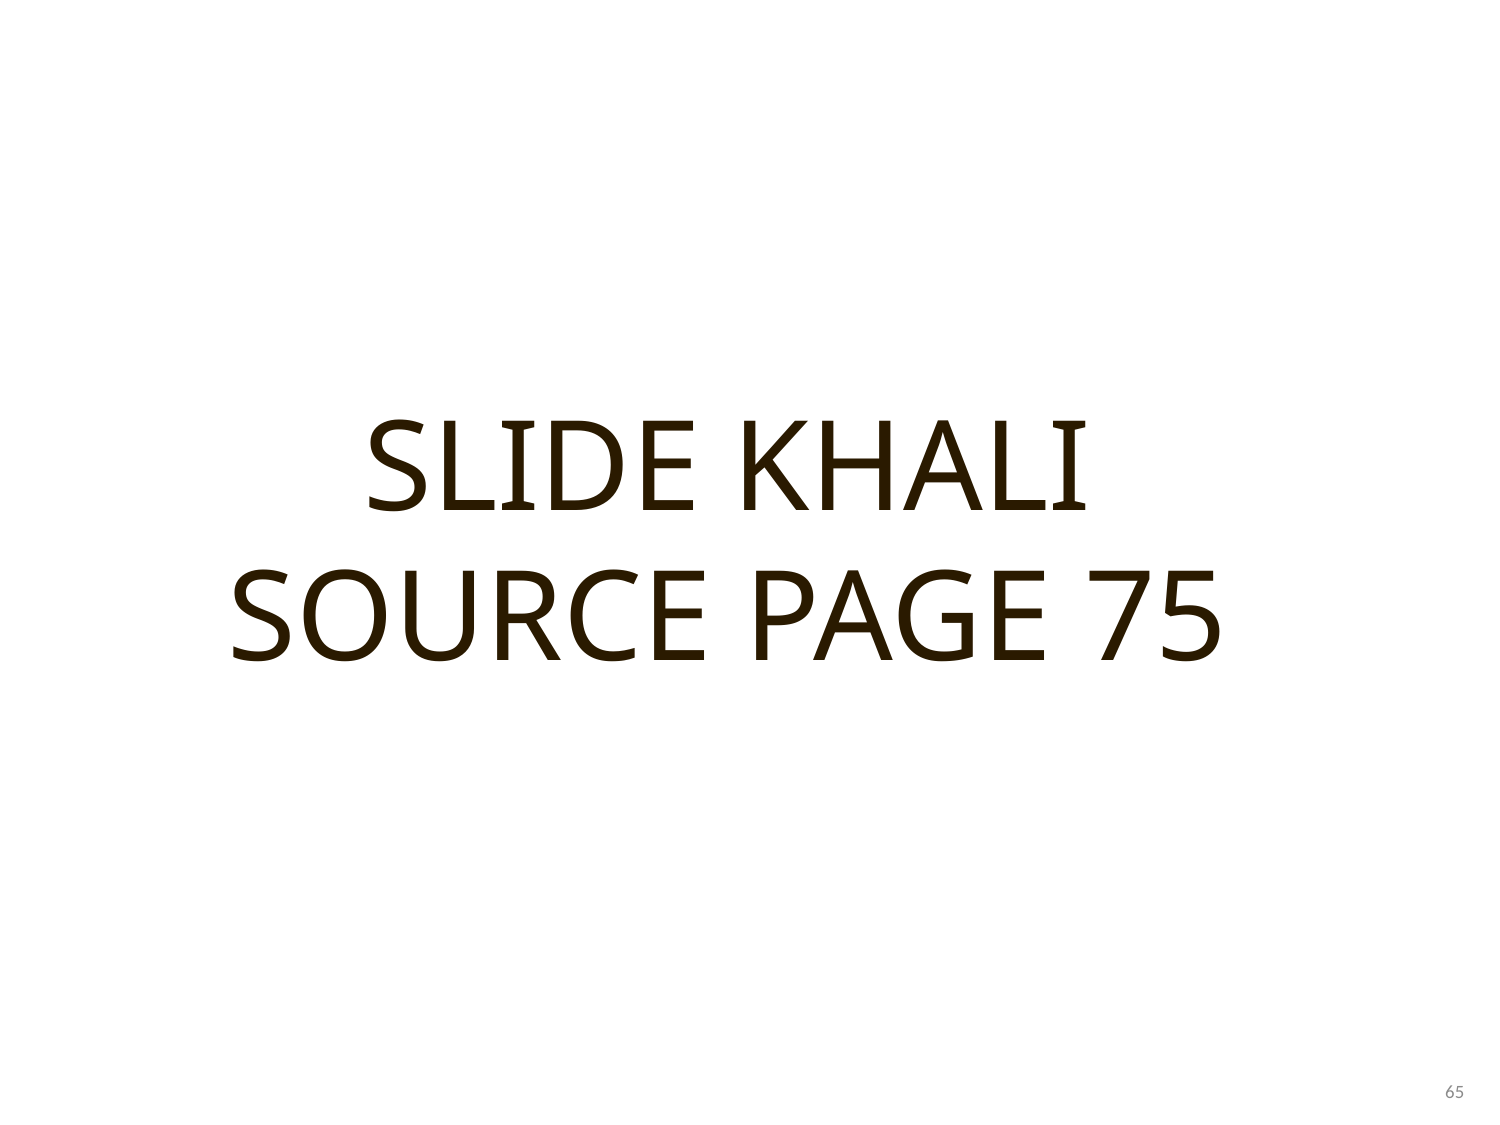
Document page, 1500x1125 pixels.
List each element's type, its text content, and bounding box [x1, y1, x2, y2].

text_box SLIDE KHALI SOURCE PAGE 75 [200, 378, 1255, 694]
